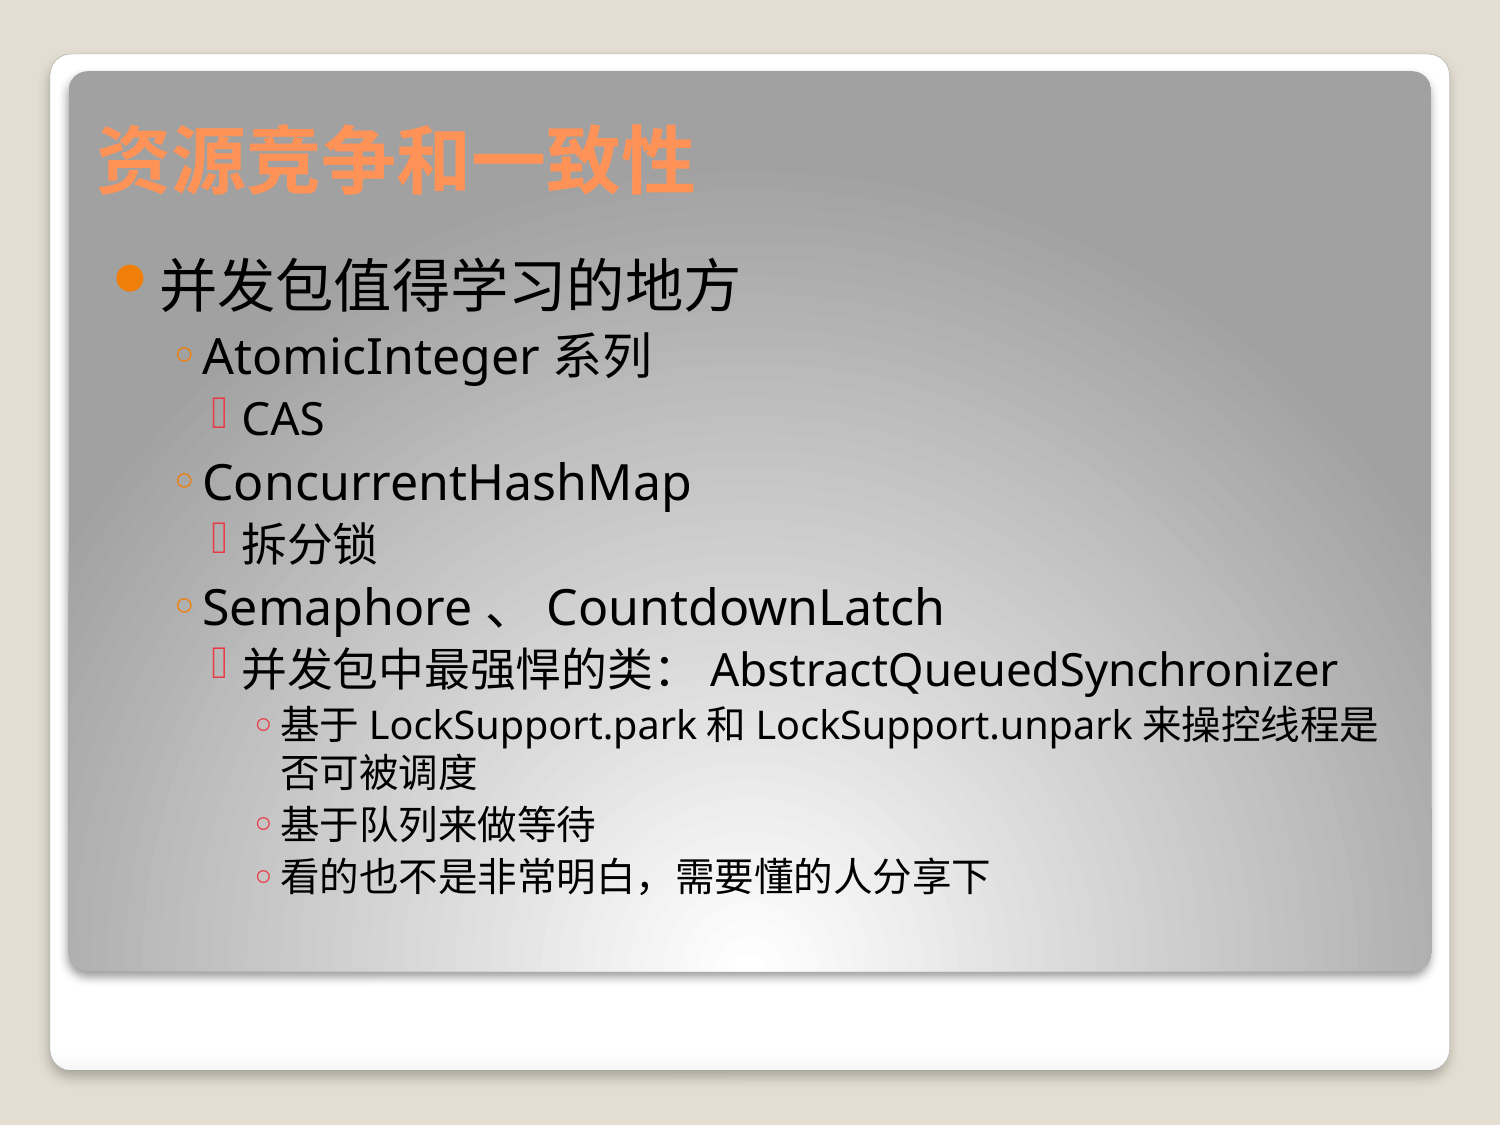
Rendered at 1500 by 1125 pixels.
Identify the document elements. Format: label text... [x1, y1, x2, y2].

title 资源竞争和一致性 [82, 88, 1425, 211]
list 并发包值得学习的地方 AtomicInteger系列 CAS ConcurrentHashMap 拆分锁 Semaphore、CountdownLatch 并发包中最强悍的类：AbstractQueuedSynchronizer 基于LockSupport.park和LockSupport.unpark来操控线程是否可被调度 基于队列来做等待 看的也不是非常明白，需要懂的人分享下 [82, 234, 1425, 961]
